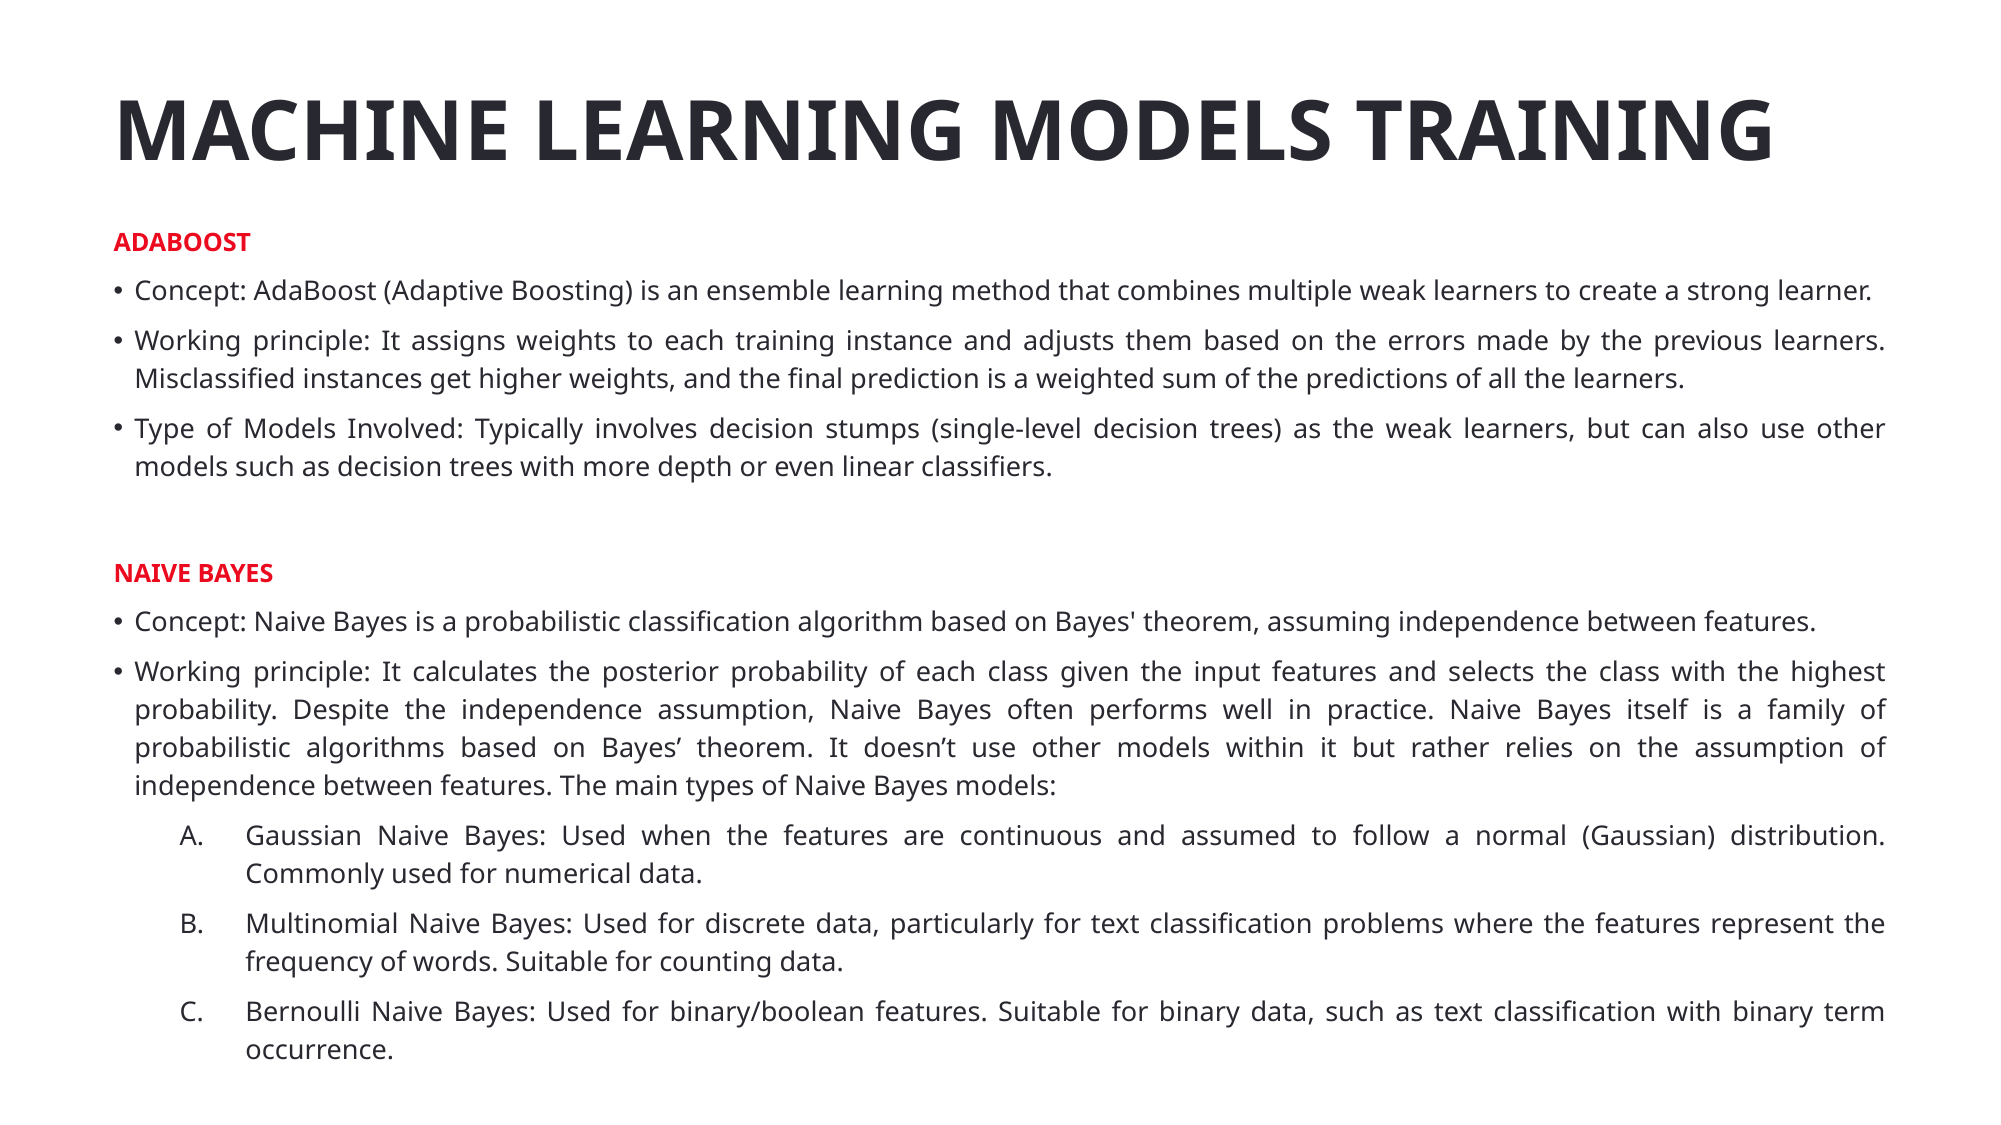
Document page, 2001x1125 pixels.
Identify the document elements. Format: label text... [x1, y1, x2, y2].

list ADABOOST Concept: AdaBoost (Adaptive Boosting) is an ensemble learning method that combines multiple weak learners to create a strong learner. Working principle: It assigns weights to each training instance and adjusts them based on the errors made by the previous learners. Misclassified instances get higher weights, and the final prediction is a weighted sum of the predictions of all the learners. Type of Models Involved: Typically involves decision stumps (single-level decision trees) as the weak learners, but can also use other models such as decision trees with more depth or even linear classifiers. NAIVE BAYES Concept: Naive Bayes is a probabilistic classification algorithm based on Bayes' theorem, assuming independence between features. Working principle: It calculates the posterior probability of each class given the input features and selects the class with the highest probability. Despite the independence assumption, Naive Bayes often performs well in practice. Naive Bayes itself is a family of probabilistic algorithms based on Bayes’ theorem. It doesn’t use other models within it but rather relies on the assumption of independence between features. The main types of Naive Bayes models: Gaussian Naive Bayes: Used when the features are continuous and assumed to follow a normal (Gaussian) distribution. Commonly used for numerical data. Multinomial Naive Bayes: Used for discrete data, particularly for text classification problems where the features represent the frequency of words. Suitable for counting data. Bernoulli Naive Bayes: Used for binary/boolean features. Suitable for binary data, such as text classification with binary term occurrence. [113, 212, 1887, 1085]
title MACHINE LEARNING MODELS TRAINING [113, 88, 1887, 180]
